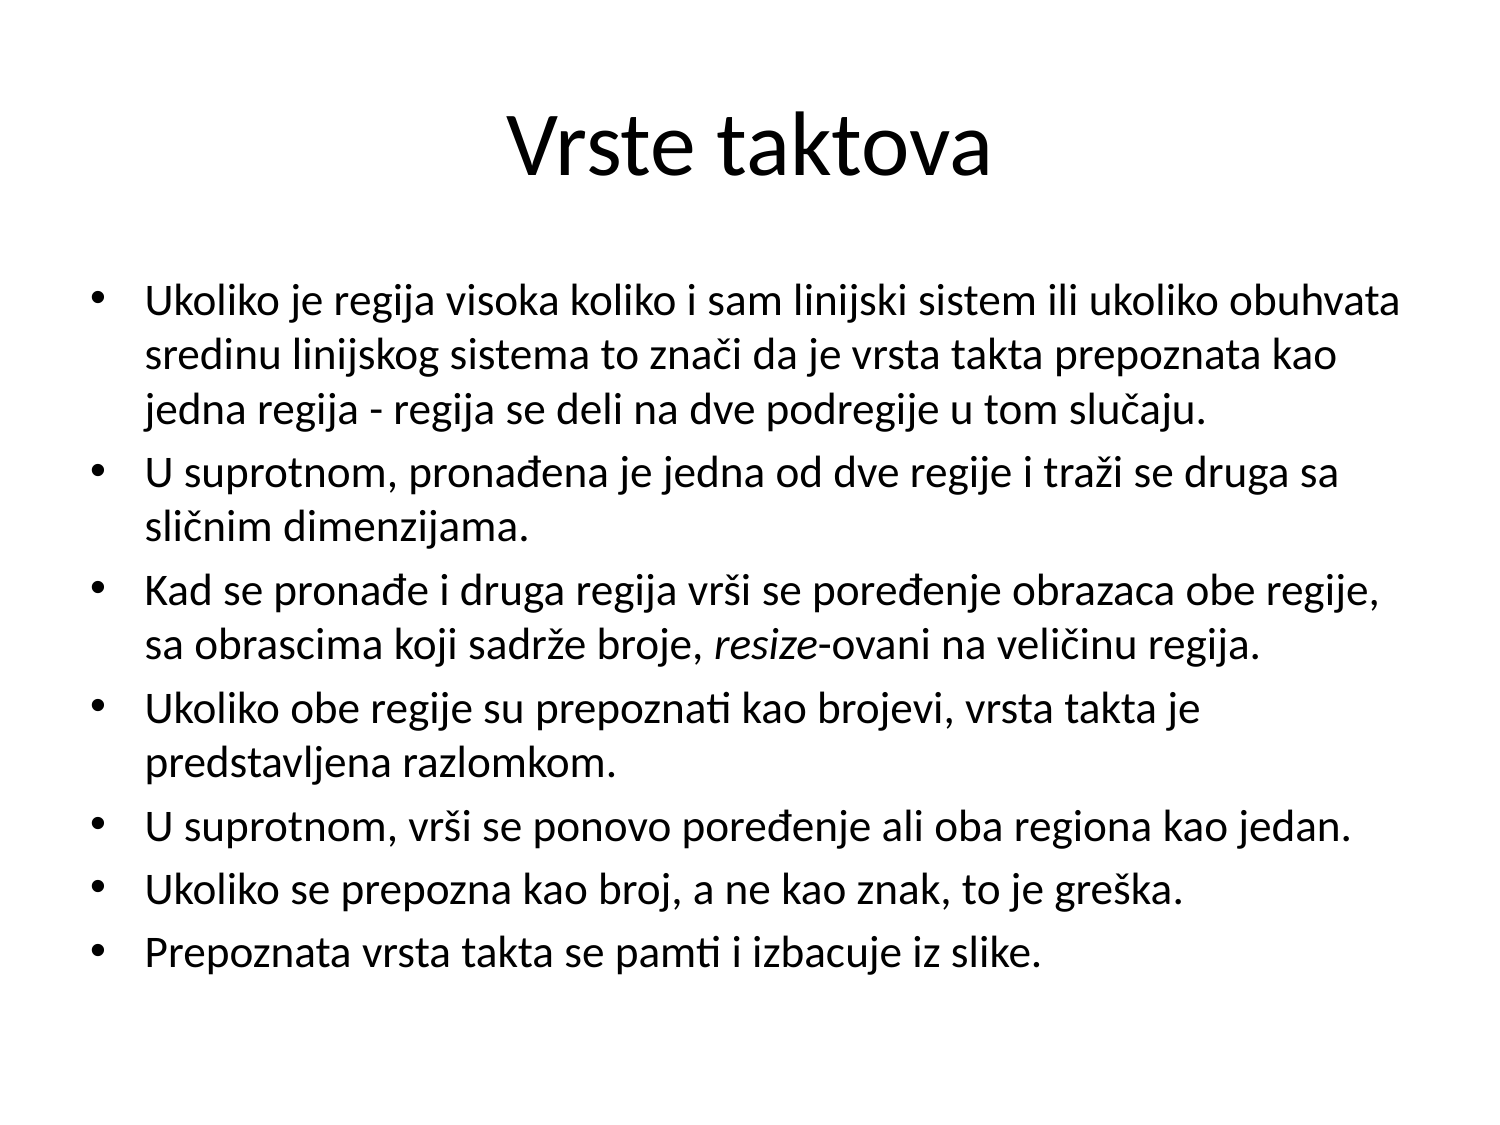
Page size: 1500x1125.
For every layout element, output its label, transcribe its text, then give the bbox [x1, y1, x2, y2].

title Vrste taktova [75, 45, 1425, 233]
list Ukoliko je regija visoka koliko i sam linijski sistem ili ukoliko obuhvata sredinu linijskog sistema to znači da je vrsta takta prepoznata kao jedna regija - regija se deli na dve podregije u tom slučaju. U suprotnom, pronađena je jedna od dve regije i traži se druga sa sličnim dimenzijama. Kad se pronađe i druga regija vrši se poređenje obrazaca obe regije, sa obrascima koji sadrže broje, resize-ovani na veličinu regija. Ukoliko obe regije su prepoznati kao brojevi, vrsta takta je predstavljena razlomkom. U suprotnom, vrši se ponovo poređenje ali oba regiona kao jedan. Ukoliko se prepozna kao broj, a ne kao znak, to je greška. Prepoznata vrsta takta se pamti i izbacuje iz slike. [75, 262, 1425, 1005]
